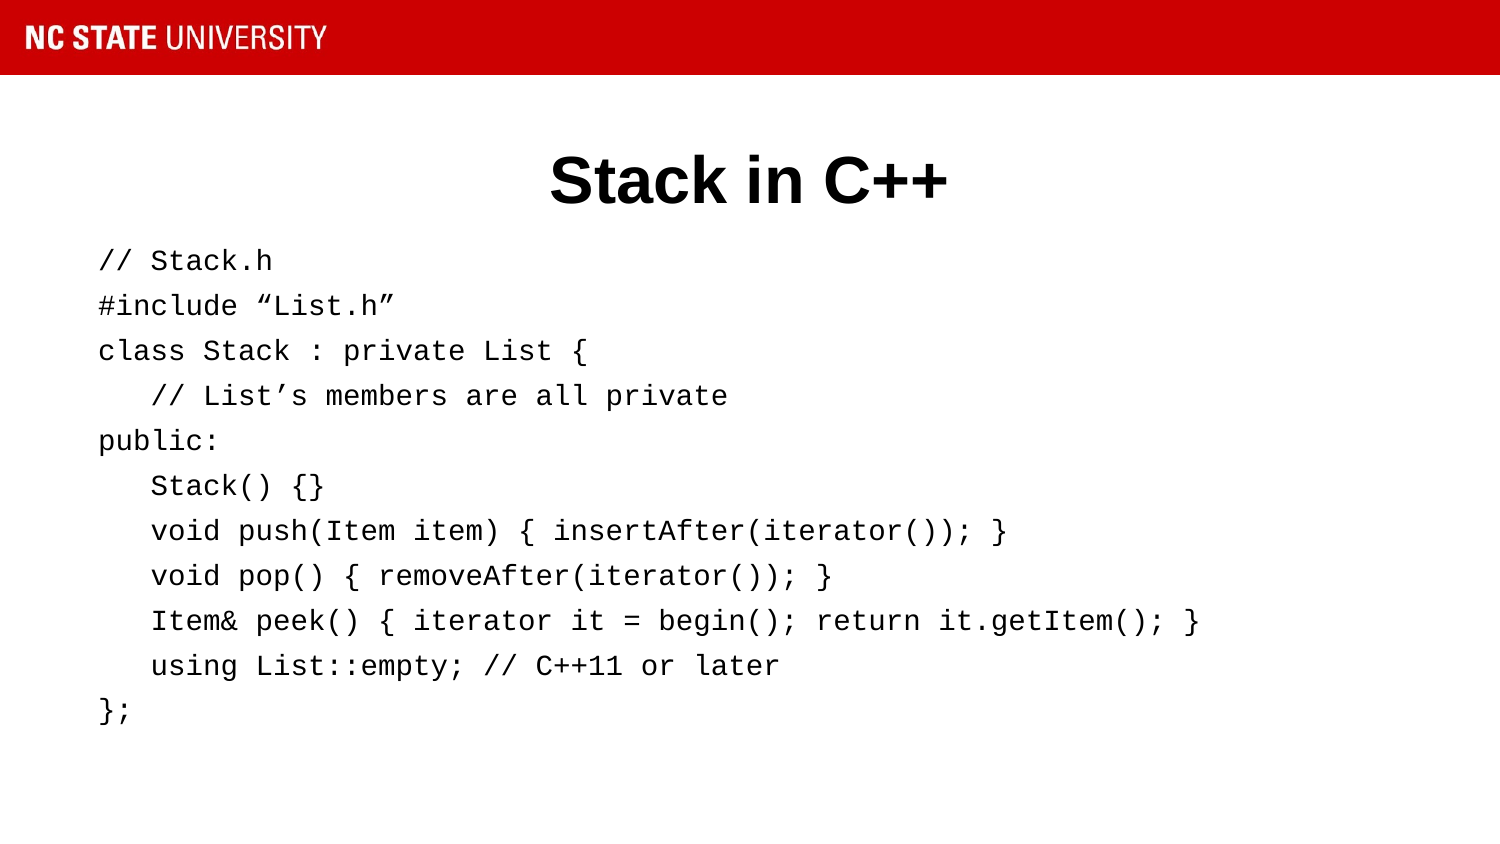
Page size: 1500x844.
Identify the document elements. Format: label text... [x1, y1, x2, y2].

list // Stack.h #include “List.h” class Stack : private List { // List’s members are all private public: Stack() {} void push(Item item) { insertAfter(iterator()); } void pop() { removeAfter(iterator()); } Item& peek() { iterator it = begin(); return it.getItem(); } using List::empty; // C++11 or later }; [83, 226, 1281, 754]
title Stack in C++ [75, 110, 1425, 243]
picture [0, 0, 1500, 75]
